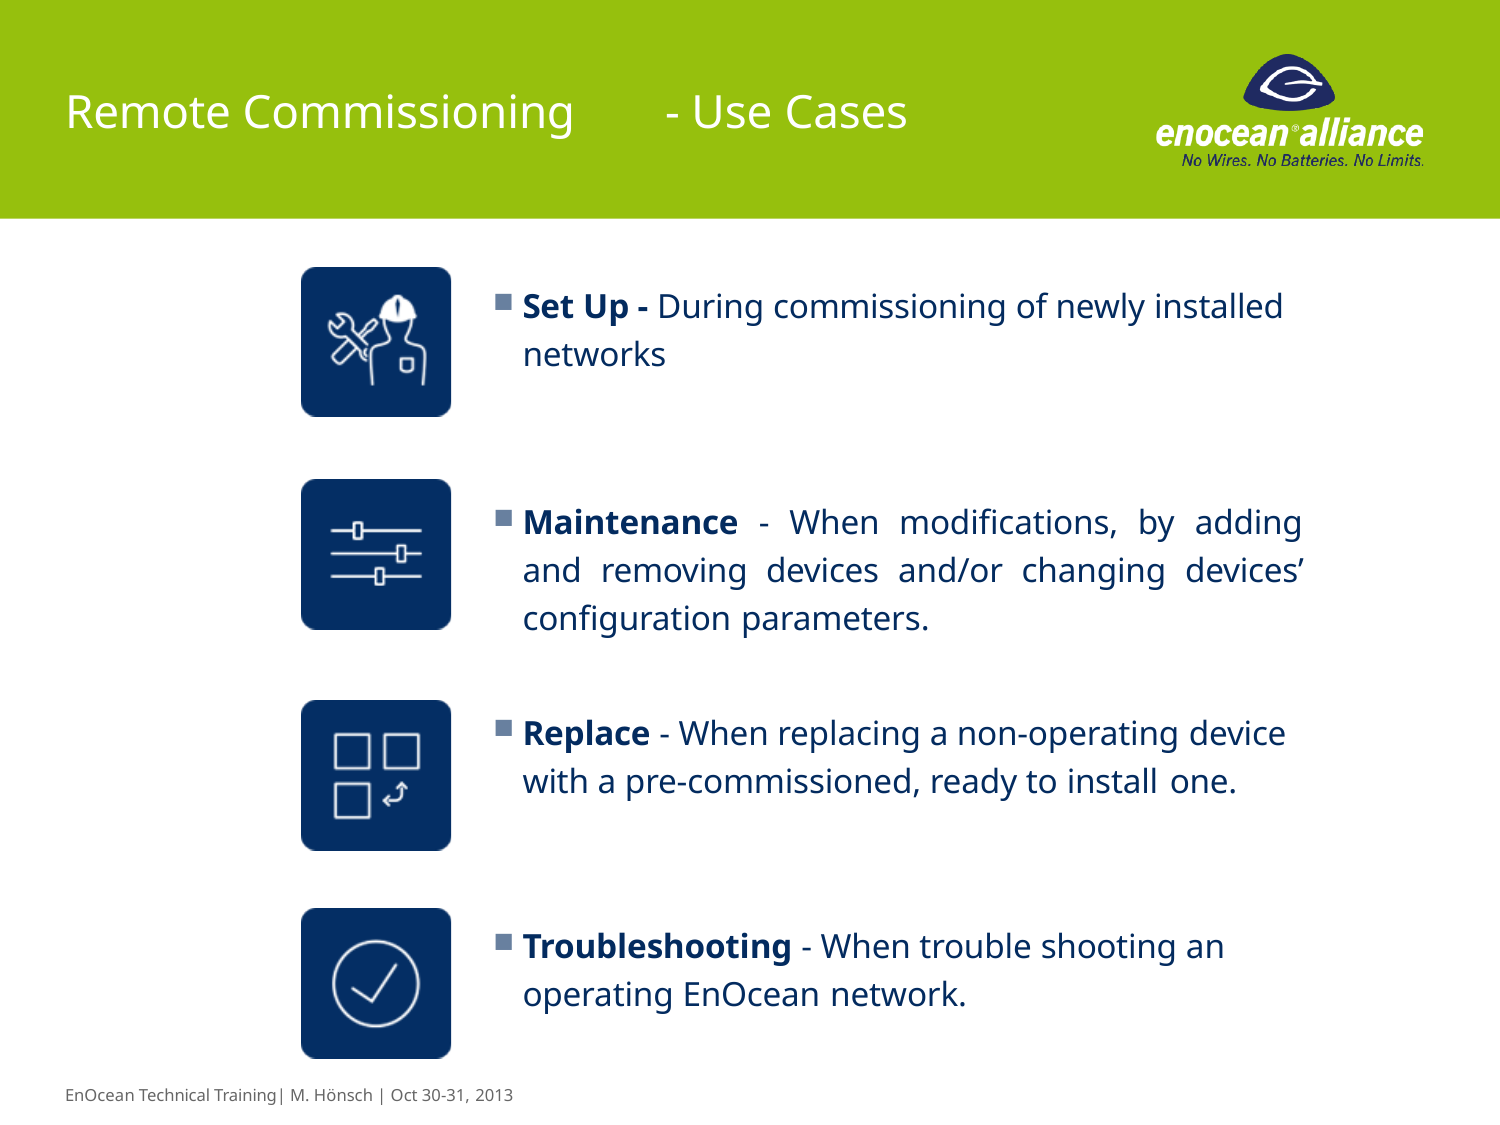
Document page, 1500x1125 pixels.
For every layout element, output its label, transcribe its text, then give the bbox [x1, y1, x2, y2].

text_box Troubleshooting - When trouble shooting an operating EnOcean network. [491, 915, 1302, 1014]
text_box [301, 908, 452, 1059]
text_box EnOcean Technical Training| M. Hönsch | Oct 30-31, 2013 [62, 1082, 582, 1105]
text_box Maintenance - When modifications, by adding and removing devices and/or changing devices’ configuration parameters. Replace - When replacing a non-operating device with a pre-commissioned, ready to install one. [491, 491, 1369, 800]
text_box [64, 59, 1113, 161]
text_box [301, 479, 452, 630]
text_box - Use Cases [662, 80, 940, 138]
title Remote Commissioning [62, 80, 609, 271]
text_box [301, 700, 452, 851]
picture [1156, 54, 1424, 166]
text_box Set Up - During commissioning of newly installed networks [491, 275, 1362, 374]
text_box [301, 267, 452, 418]
